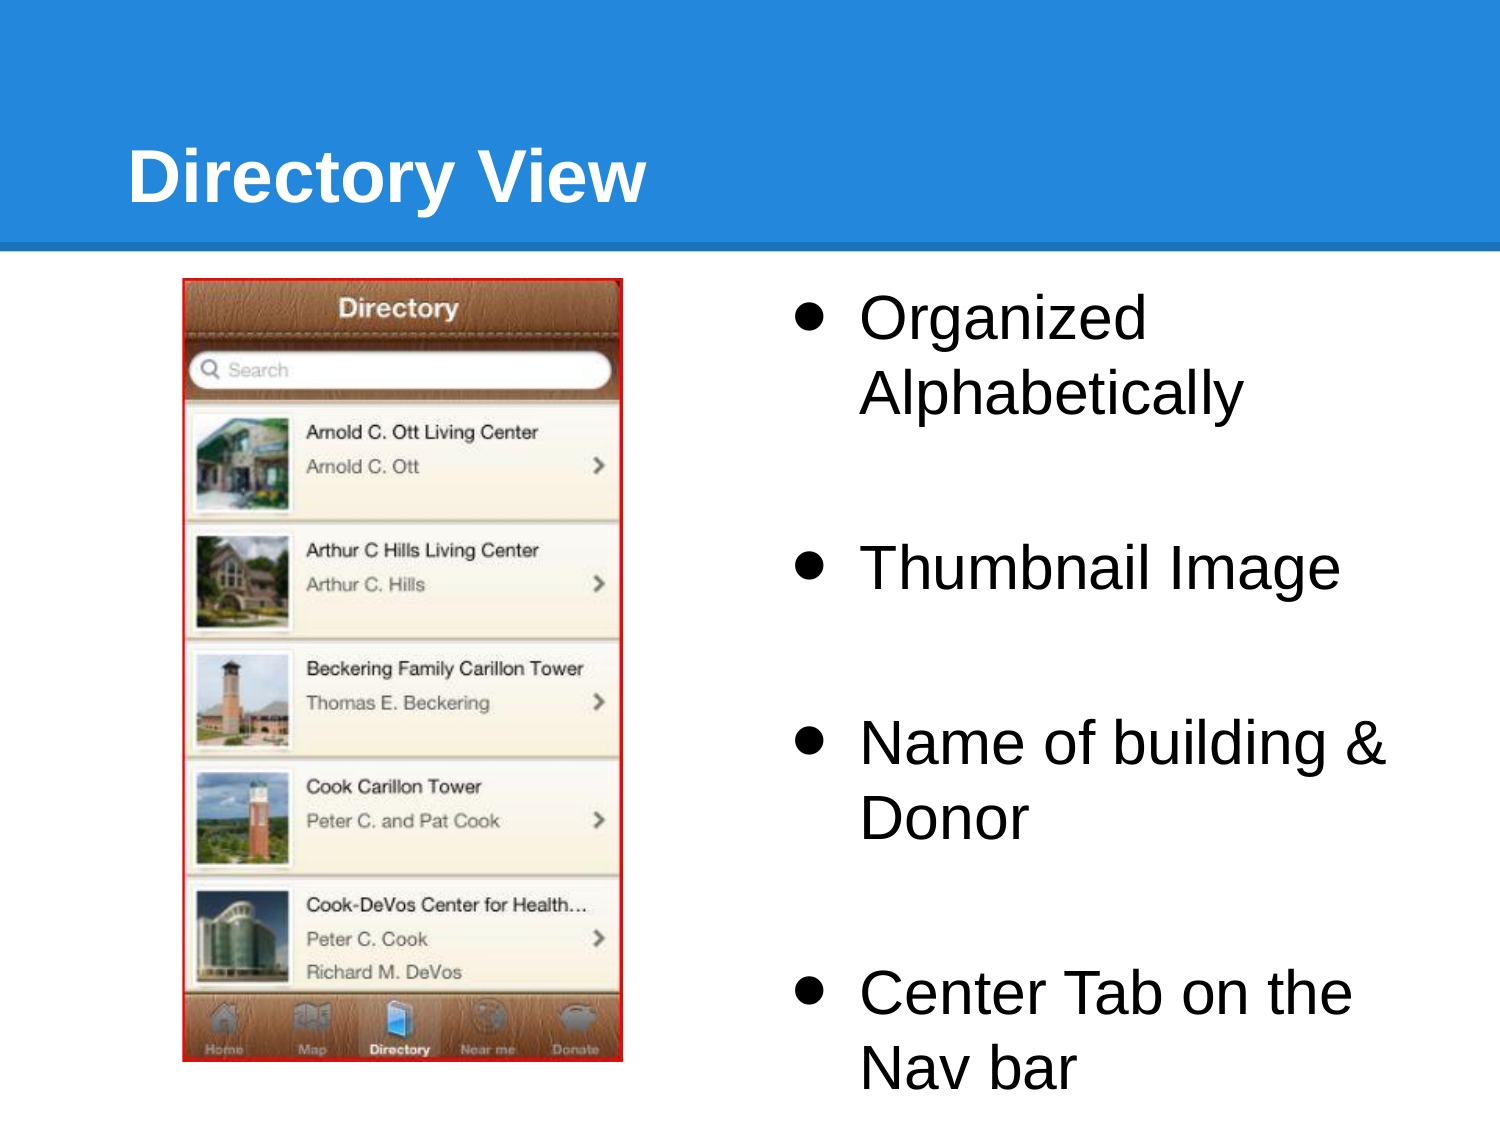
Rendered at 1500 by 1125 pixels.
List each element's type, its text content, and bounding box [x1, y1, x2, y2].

text_box [182, 278, 623, 1062]
title Directory View [75, 45, 1425, 233]
list Organized Alphabetically Thumbnail Image Name of building & Donor Center Tab on the Nav bar [769, 262, 1425, 1078]
